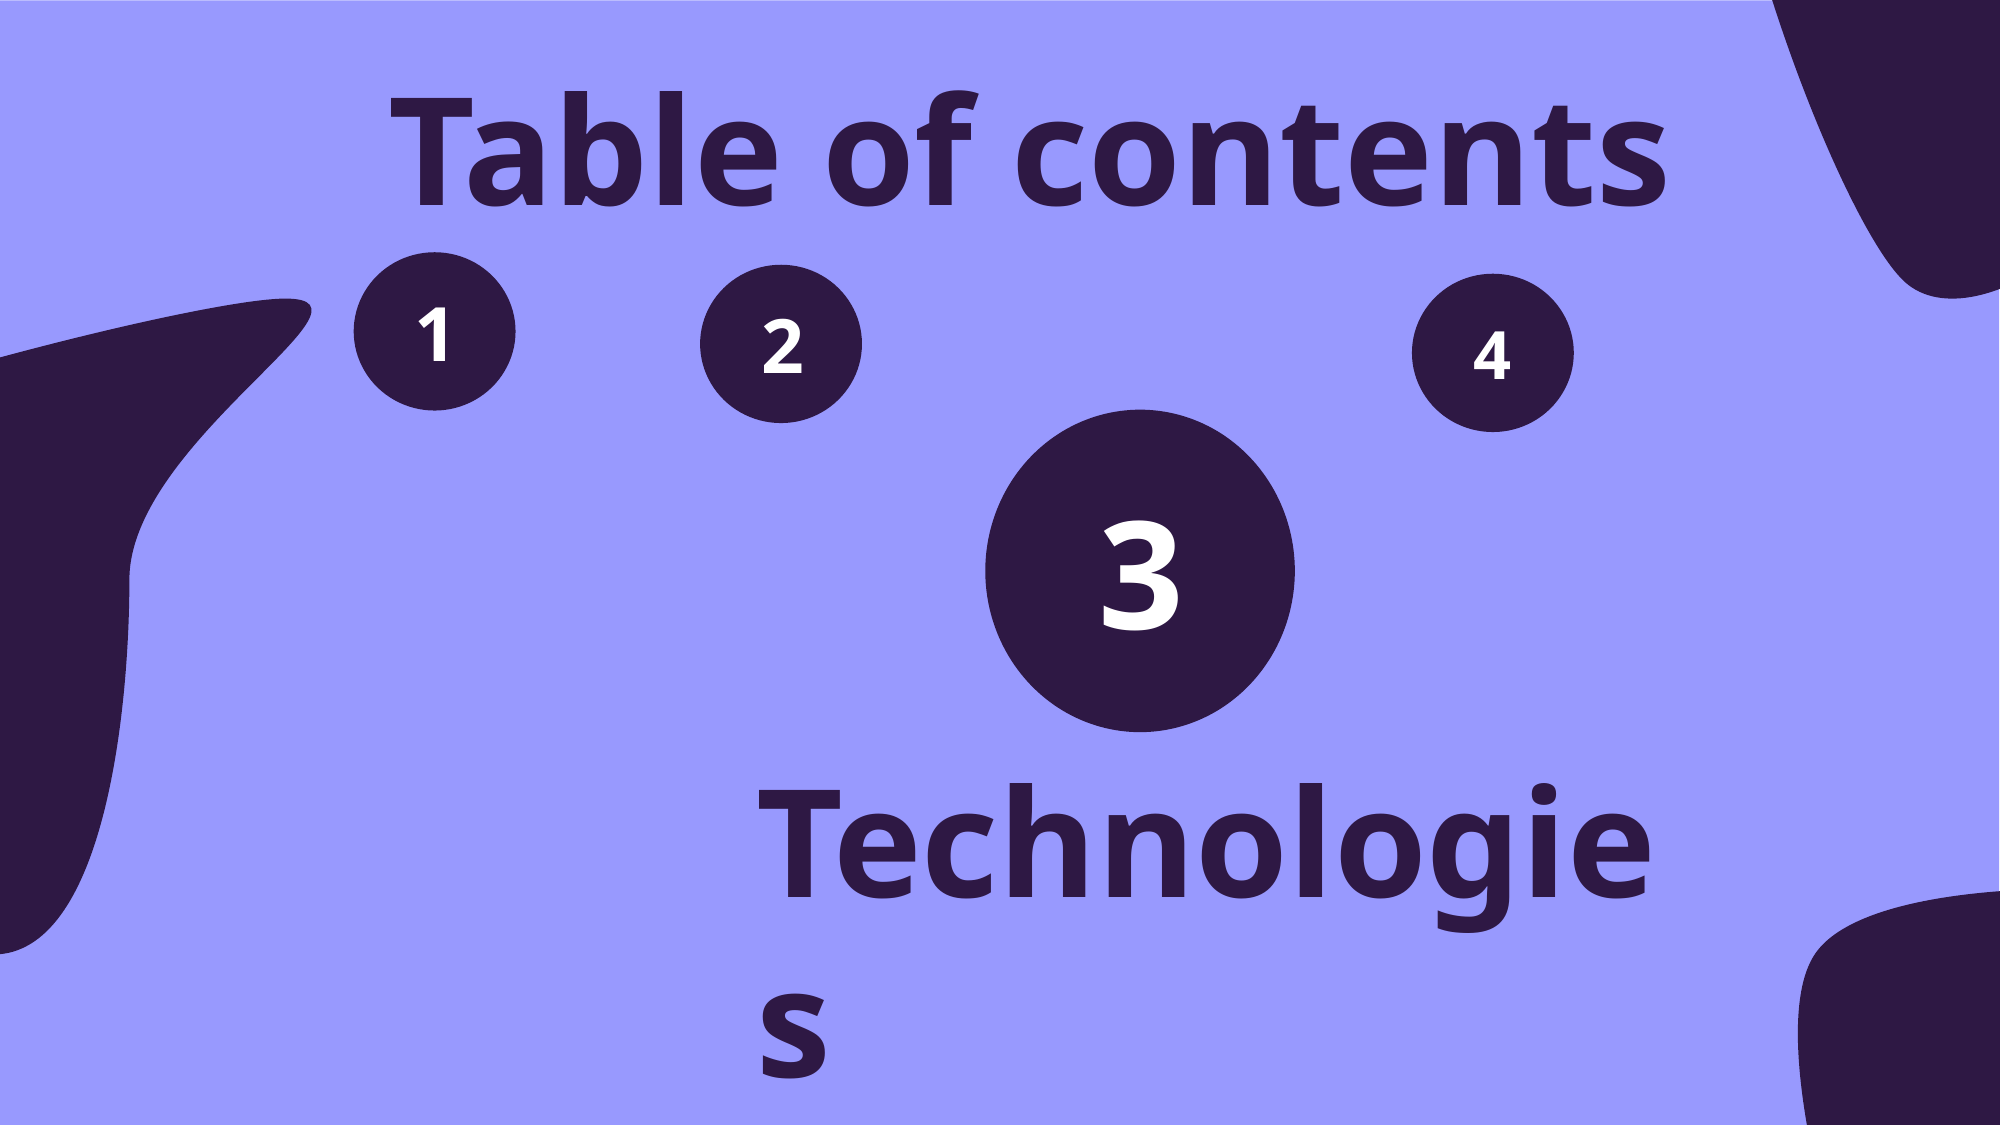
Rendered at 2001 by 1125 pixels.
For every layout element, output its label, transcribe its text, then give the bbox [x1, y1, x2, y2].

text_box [353, 252, 516, 411]
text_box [985, 409, 1295, 733]
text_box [700, 264, 862, 424]
text_box Technologies [741, 739, 1691, 1115]
text_box Table of contents [373, 48, 1703, 244]
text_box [1411, 273, 1574, 433]
text_box [1772, 0, 2000, 299]
text_box [1797, 891, 2000, 1125]
text_box [0, 0, 2000, 1125]
text_box [0, 298, 312, 955]
